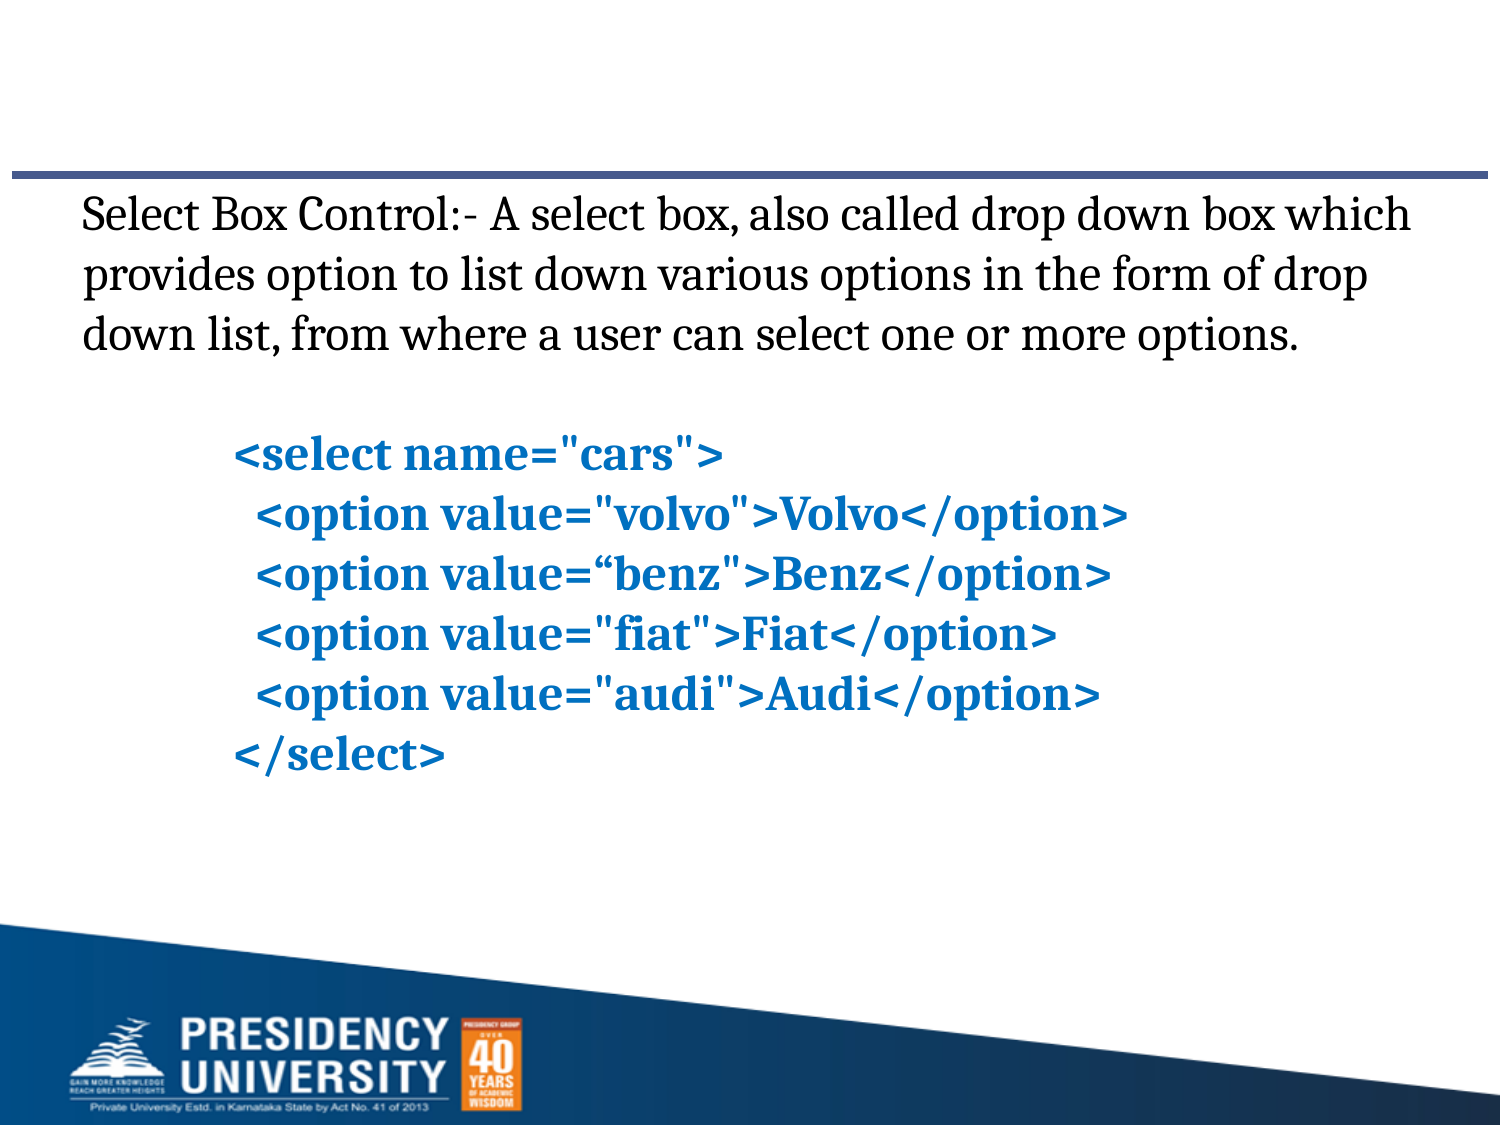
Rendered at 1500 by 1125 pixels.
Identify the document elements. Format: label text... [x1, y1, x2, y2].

text_box Select Box Control:- A select box, also called drop down box which provides option to list down various options in the form of drop down list, from where a user can select one or more options. <select name="cars"> <option value="volvo">Volvo</option> <option value=“benz">Benz</option> <option value="fiat">Fiat</option> <option value="audi">Audi</option> </select> [67, 172, 1465, 848]
picture [0, 921, 1500, 1125]
